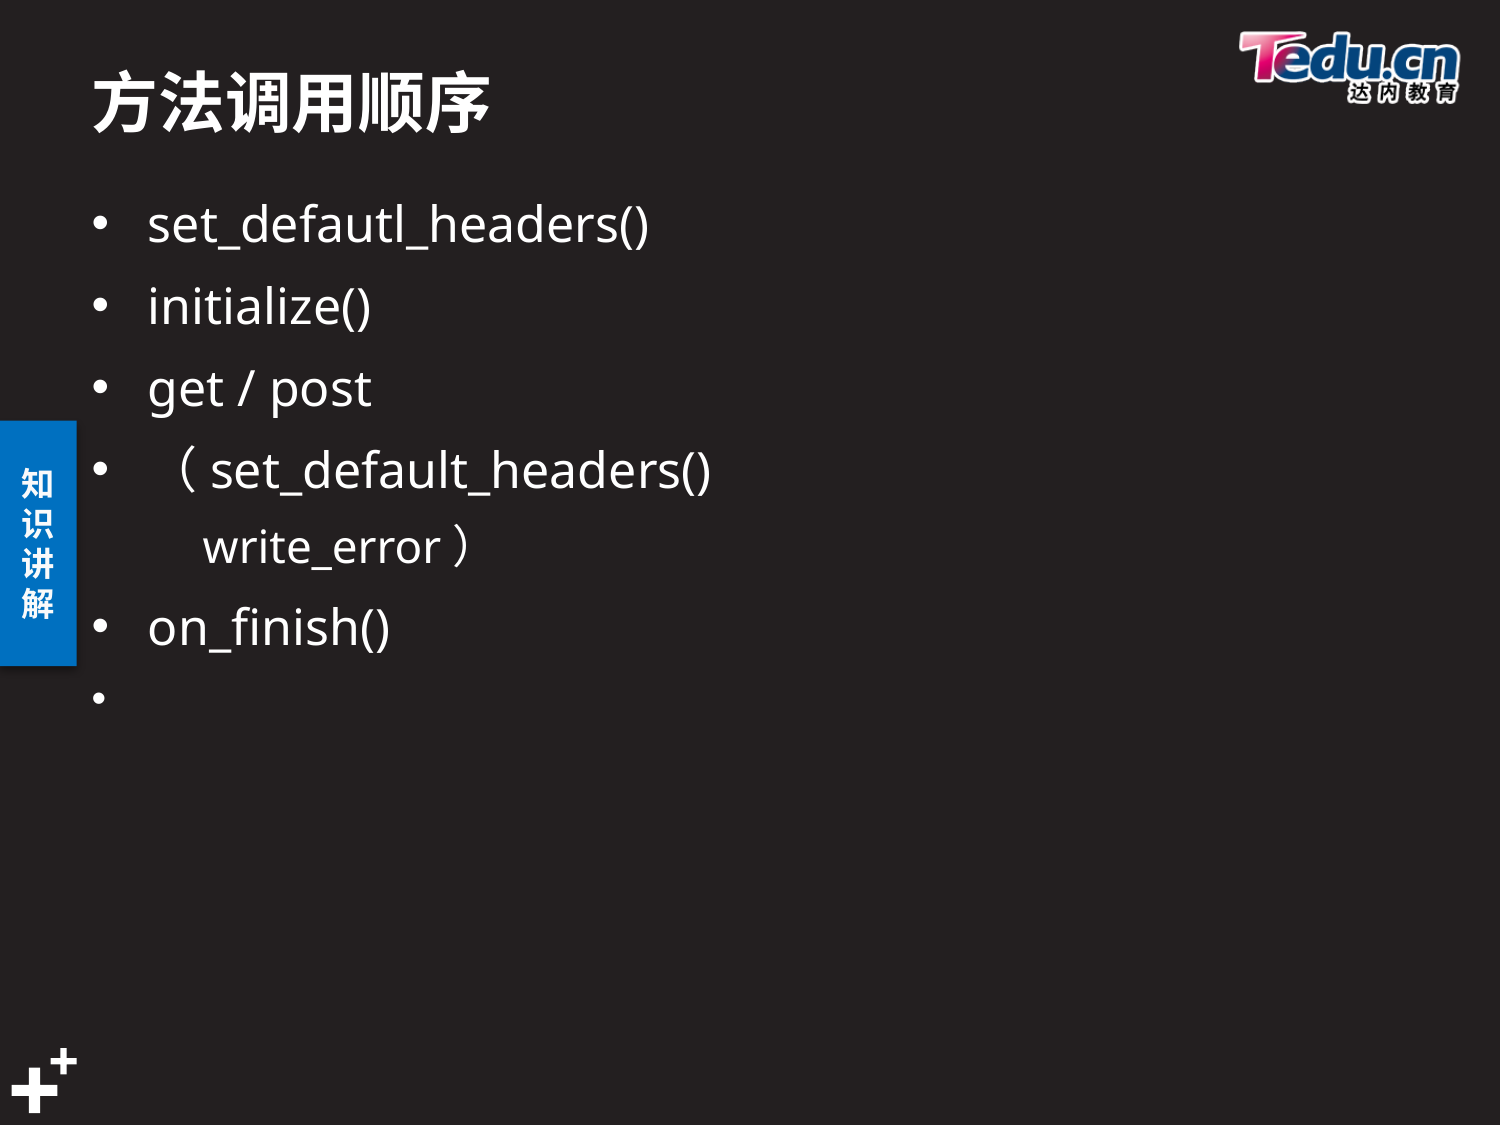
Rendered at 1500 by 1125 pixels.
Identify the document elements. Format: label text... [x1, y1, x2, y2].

title 方法调用顺序 [76, 42, 1188, 160]
picture [1234, 30, 1470, 105]
list set_defautl_headers() initialize() get / post （set_default_headers() write_error） on_finish() [76, 172, 1400, 749]
